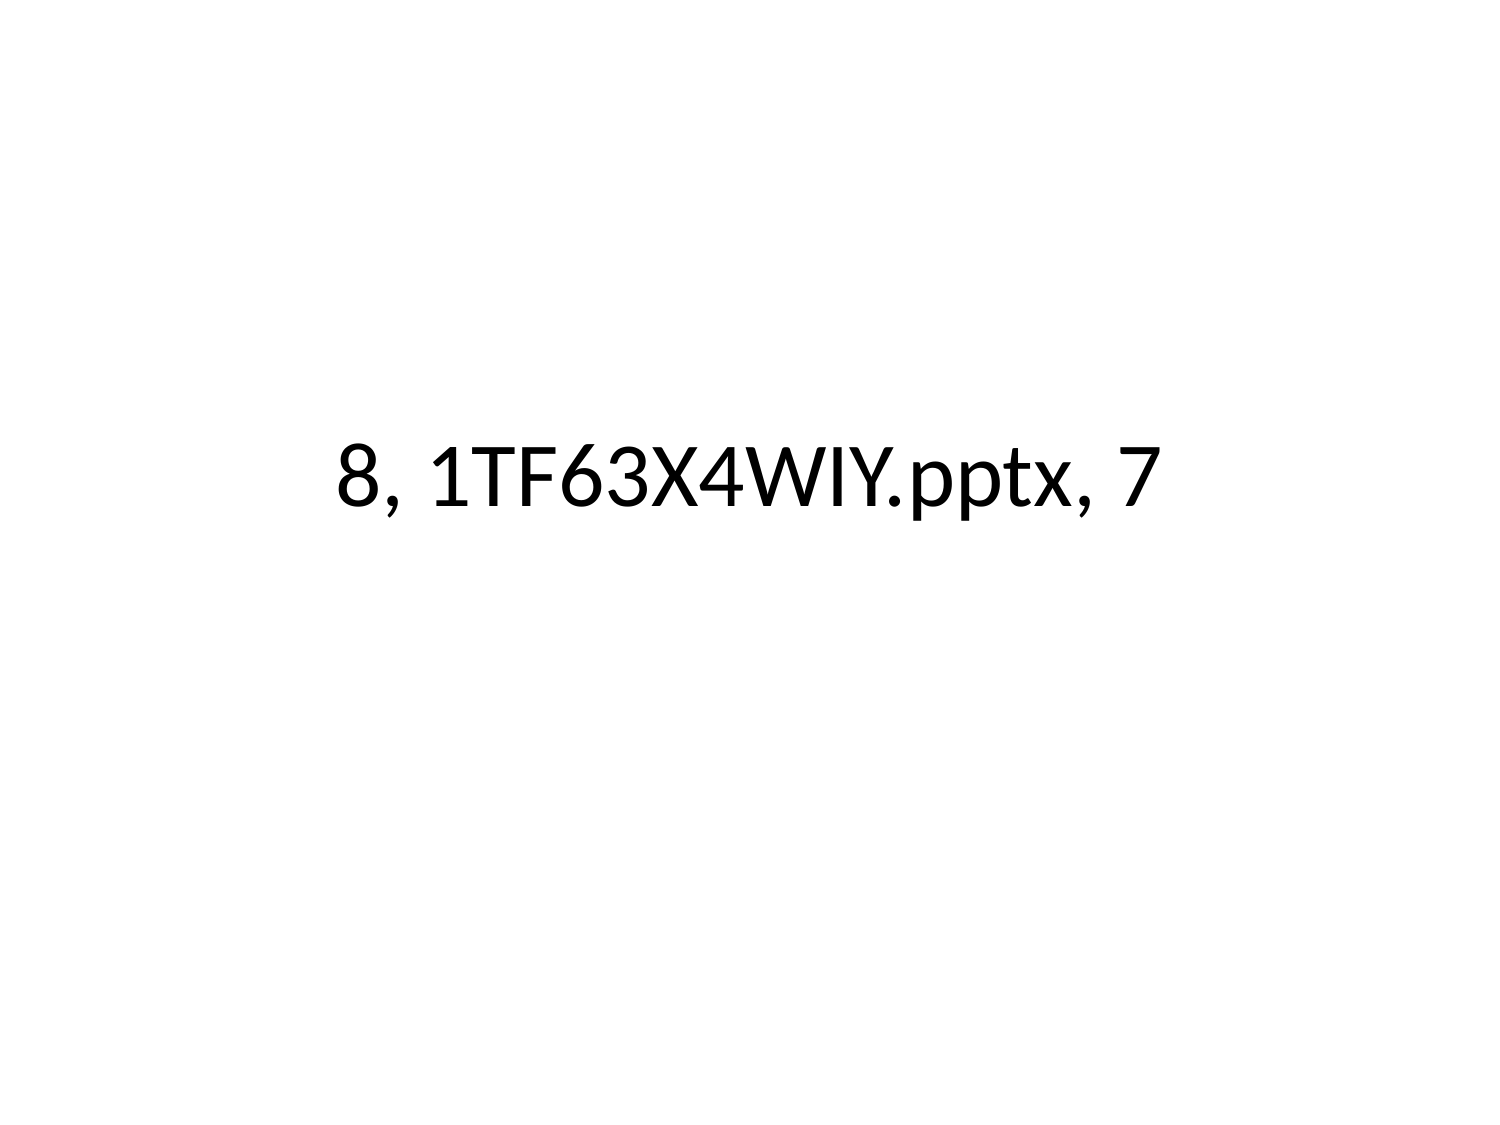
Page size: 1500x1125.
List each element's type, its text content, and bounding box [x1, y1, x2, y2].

title 8, 1TF63X4WIY.pptx, 7 [112, 349, 1388, 591]
